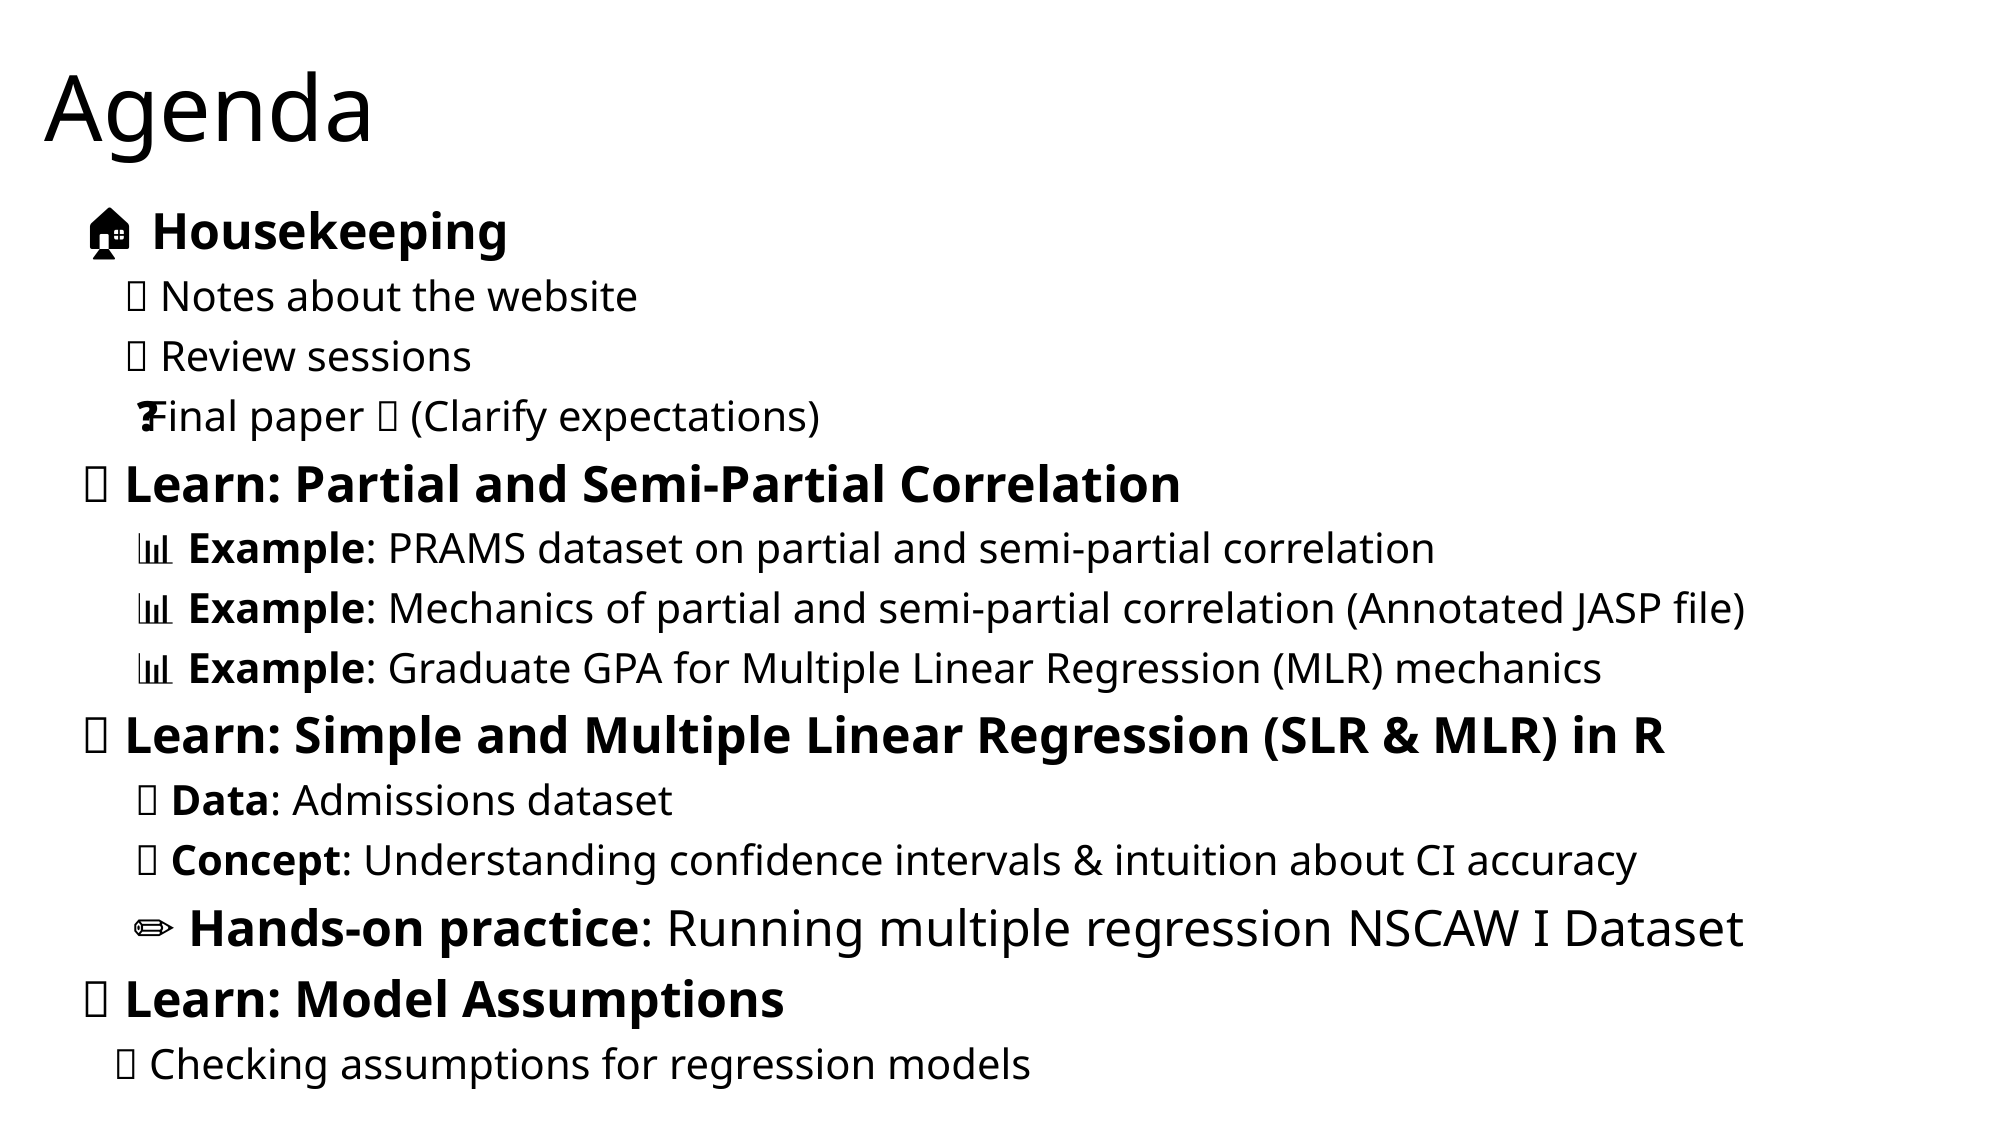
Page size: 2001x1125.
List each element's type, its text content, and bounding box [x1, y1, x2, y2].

list 🏠 Housekeeping 📌 Notes about the website 📌 Review sessions 📌 Final paper ❓ (Clarify expectations) 📖 Learn: Partial and Semi-Partial Correlation 📊 Example: PRAMS dataset on partial and semi-partial correlation 📊 Example: Mechanics of partial and semi-partial correlation (Annotated JASP file) 📊 Example: Graduate GPA for Multiple Linear Regression (MLR) mechanics 📖 Learn: Simple and Multiple Linear Regression (SLR & MLR) in R 📂 Data: Admissions dataset 🧠 Concept: Understanding confidence intervals & intuition about CI accuracy ✏️ Hands-on practice: Running multiple regression NSCAW I Dataset 📖 Learn: Model Assumptions ✅ Checking assumptions for regression models [66, 180, 1863, 1081]
title Agenda [29, 44, 1755, 181]
